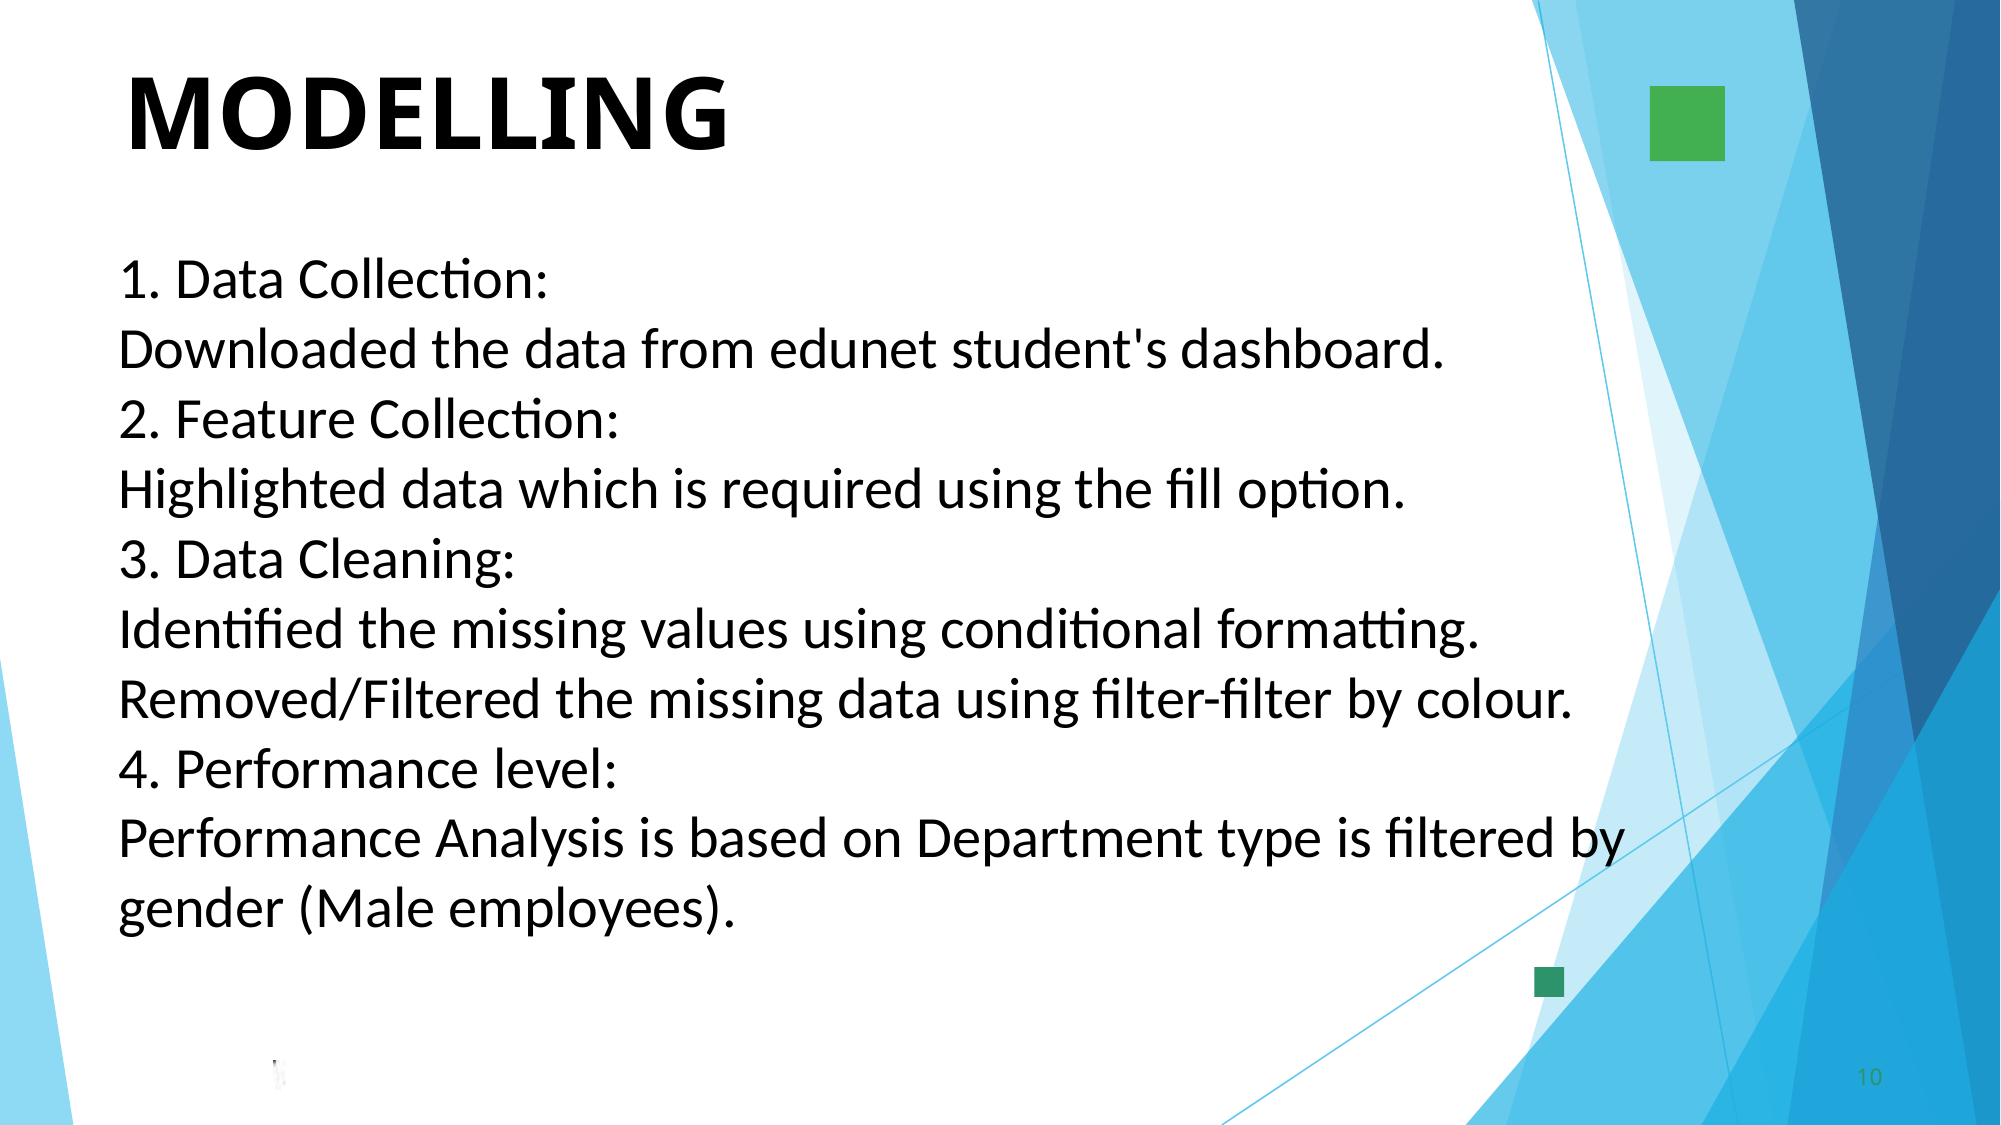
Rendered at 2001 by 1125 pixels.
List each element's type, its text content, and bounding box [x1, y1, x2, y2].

text_box 1. Data Collection: Downloaded the data from edunet student's dashboard. 2. Feature Collection: Highlighted data which is required using the fill option. 3. Data Cleaning: Identified the missing values using conditional formatting. Removed/Filtered the missing data using filter-filter by colour. 4. Performance level: Performance Analysis is based on Department type is filtered by gender (Male employees). [103, 22, 1707, 947]
text_box 10 [1849, 1061, 1888, 1095]
text_box [1707, 86, 1725, 162]
text_box [1534, 967, 1565, 997]
picture [273, 1060, 287, 1091]
